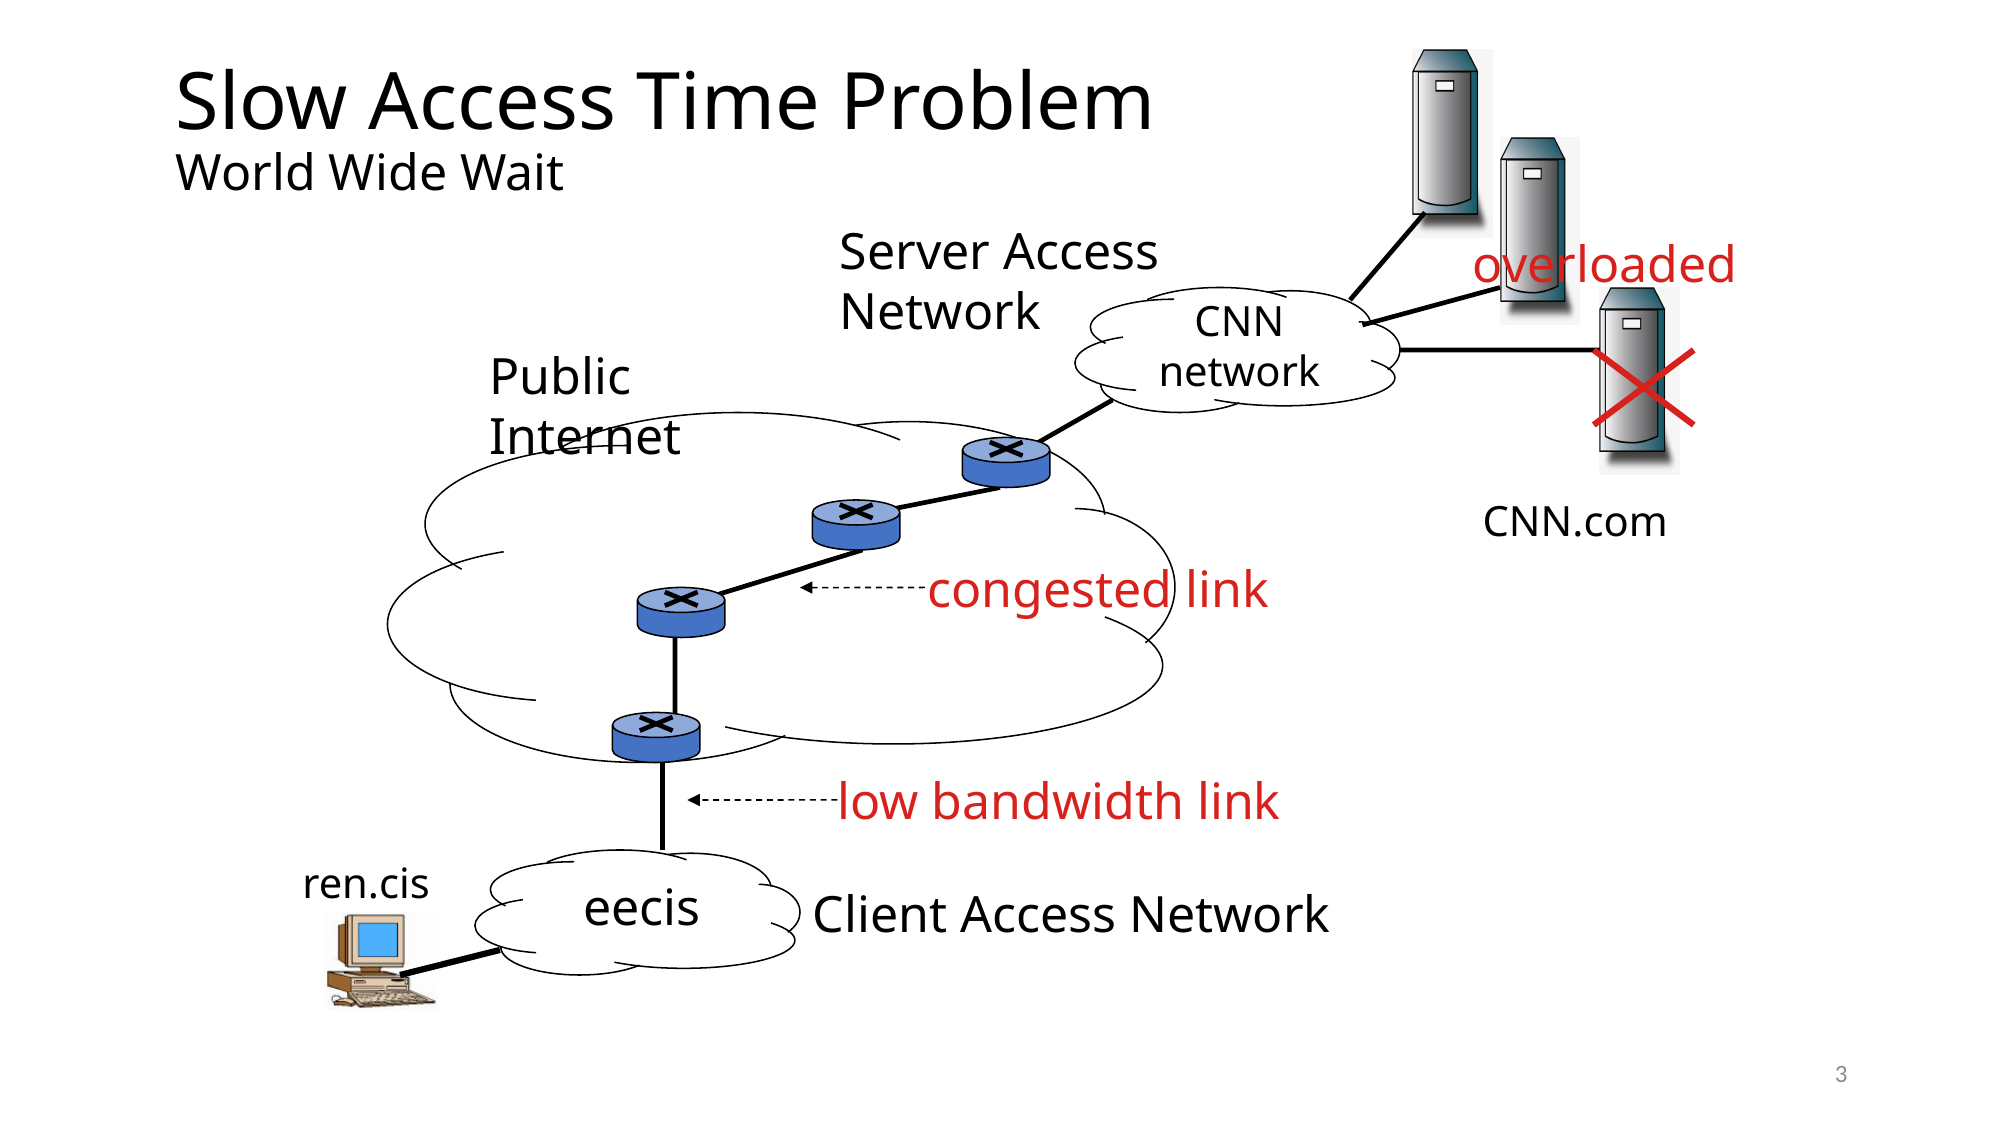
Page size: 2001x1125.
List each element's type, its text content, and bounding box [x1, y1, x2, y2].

picture [1599, 425, 1680, 475]
slide_number 3 [1412, 1042, 1863, 1103]
text_box CNN.com [1467, 487, 1683, 553]
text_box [812, 499, 900, 551]
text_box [1468, 224, 1742, 425]
picture [324, 912, 438, 1011]
text_box Public Internet [474, 337, 838, 412]
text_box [612, 712, 700, 763]
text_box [1074, 287, 1400, 413]
text_box Server Access Network [824, 212, 1349, 348]
text_box ren.cis [287, 849, 463, 915]
text_box Client Access Network [800, 874, 1359, 950]
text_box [962, 437, 1050, 488]
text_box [387, 412, 1175, 763]
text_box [474, 849, 800, 975]
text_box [637, 587, 725, 638]
title Slow Access Time Problem World Wide Wait [160, 37, 1436, 225]
text_box [687, 793, 704, 807]
text_box low bandwidth link [822, 762, 1296, 838]
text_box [1349, 49, 1580, 326]
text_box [799, 549, 1272, 625]
